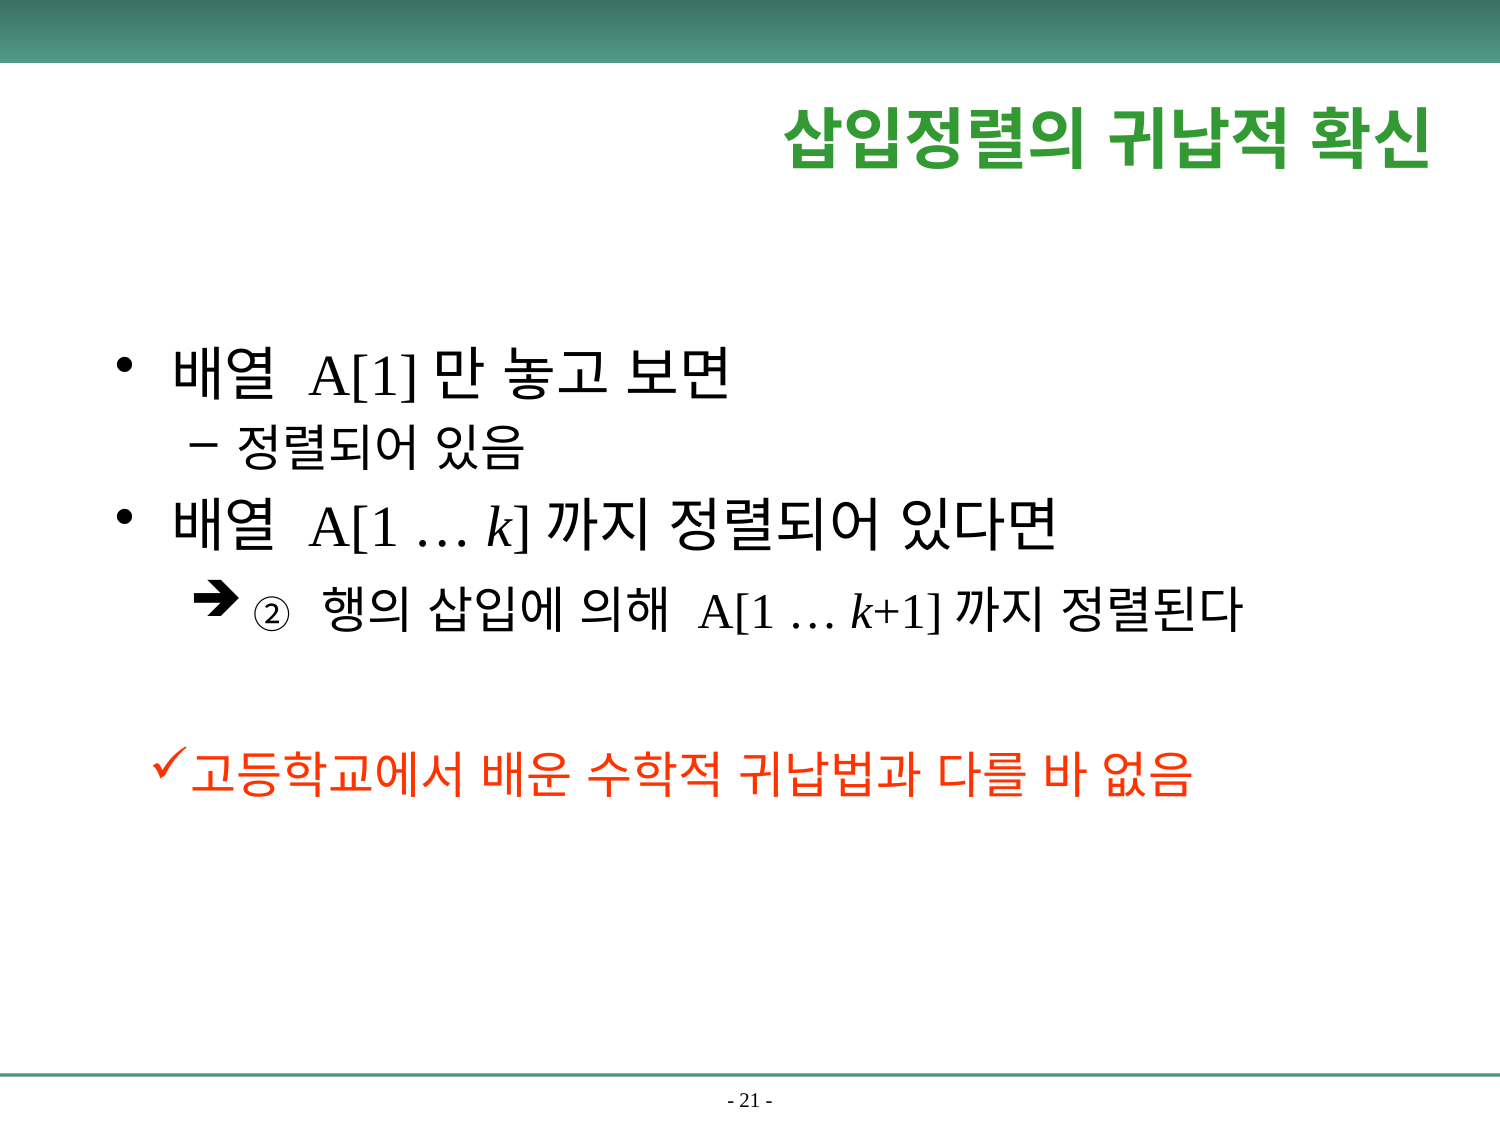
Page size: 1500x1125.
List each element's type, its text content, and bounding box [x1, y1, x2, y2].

text_box 고등학교에서 배운 수학적 귀납법과 다를 바 없음 [134, 736, 1210, 811]
title 삽입정렬의 귀납적 확신 [716, 60, 1500, 213]
list 배열 A[1]만 놓고 보면 정렬되어 있음 배열 A[1 … k]까지 정렬되어 있다면 ② 행의 삽입에 의해 A[1 … k+1]까지 정렬된다 [99, 329, 1375, 703]
